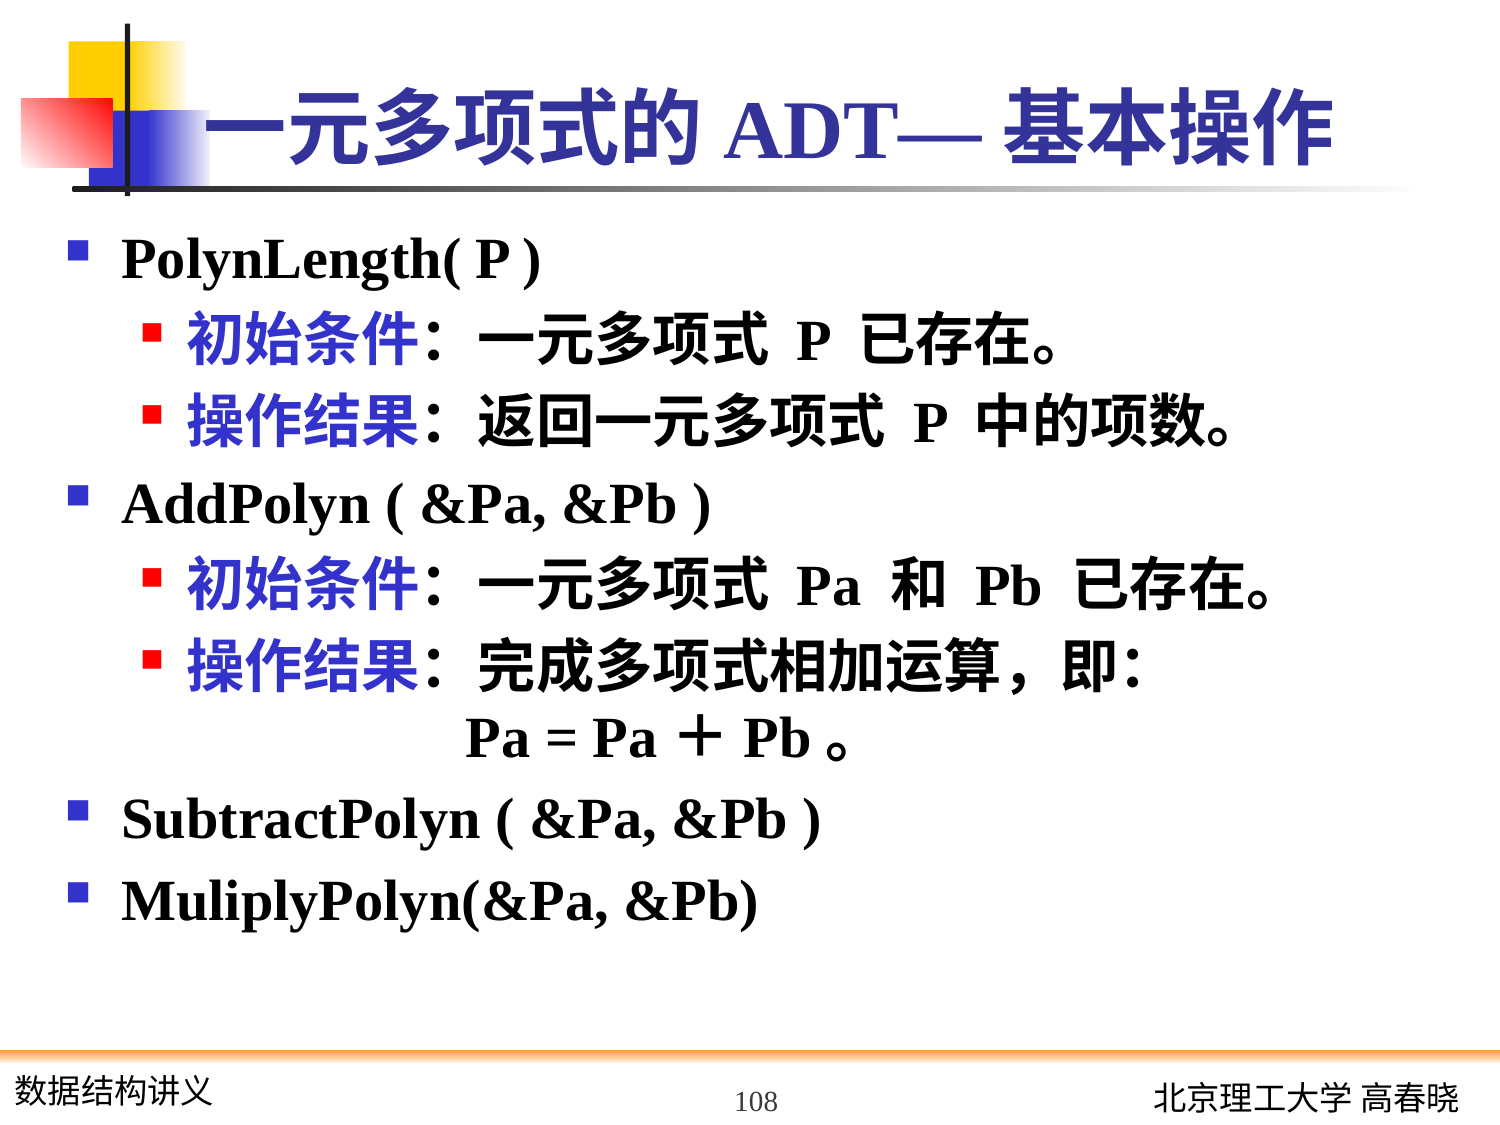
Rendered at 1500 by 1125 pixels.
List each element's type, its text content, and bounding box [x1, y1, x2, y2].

list PolynLength( P ) 初始条件：一元多项式 P 已存在。 操作结果：返回一元多项式 P 中的项数。 AddPolyn ( &Pa, &Pb ) 初始条件：一元多项式 Pa 和 Pb 已存在。 操作结果：完成多项式相加运算，即： Pa = Pa＋Pb。 SubtractPolyn ( &Pa, &Pb ) MuliplyPolyn(&Pa, &Pb) [50, 212, 1469, 1038]
slide_number 108 [599, 1049, 913, 1125]
title 一元多项式的ADT—基本操作 [188, 19, 1468, 183]
